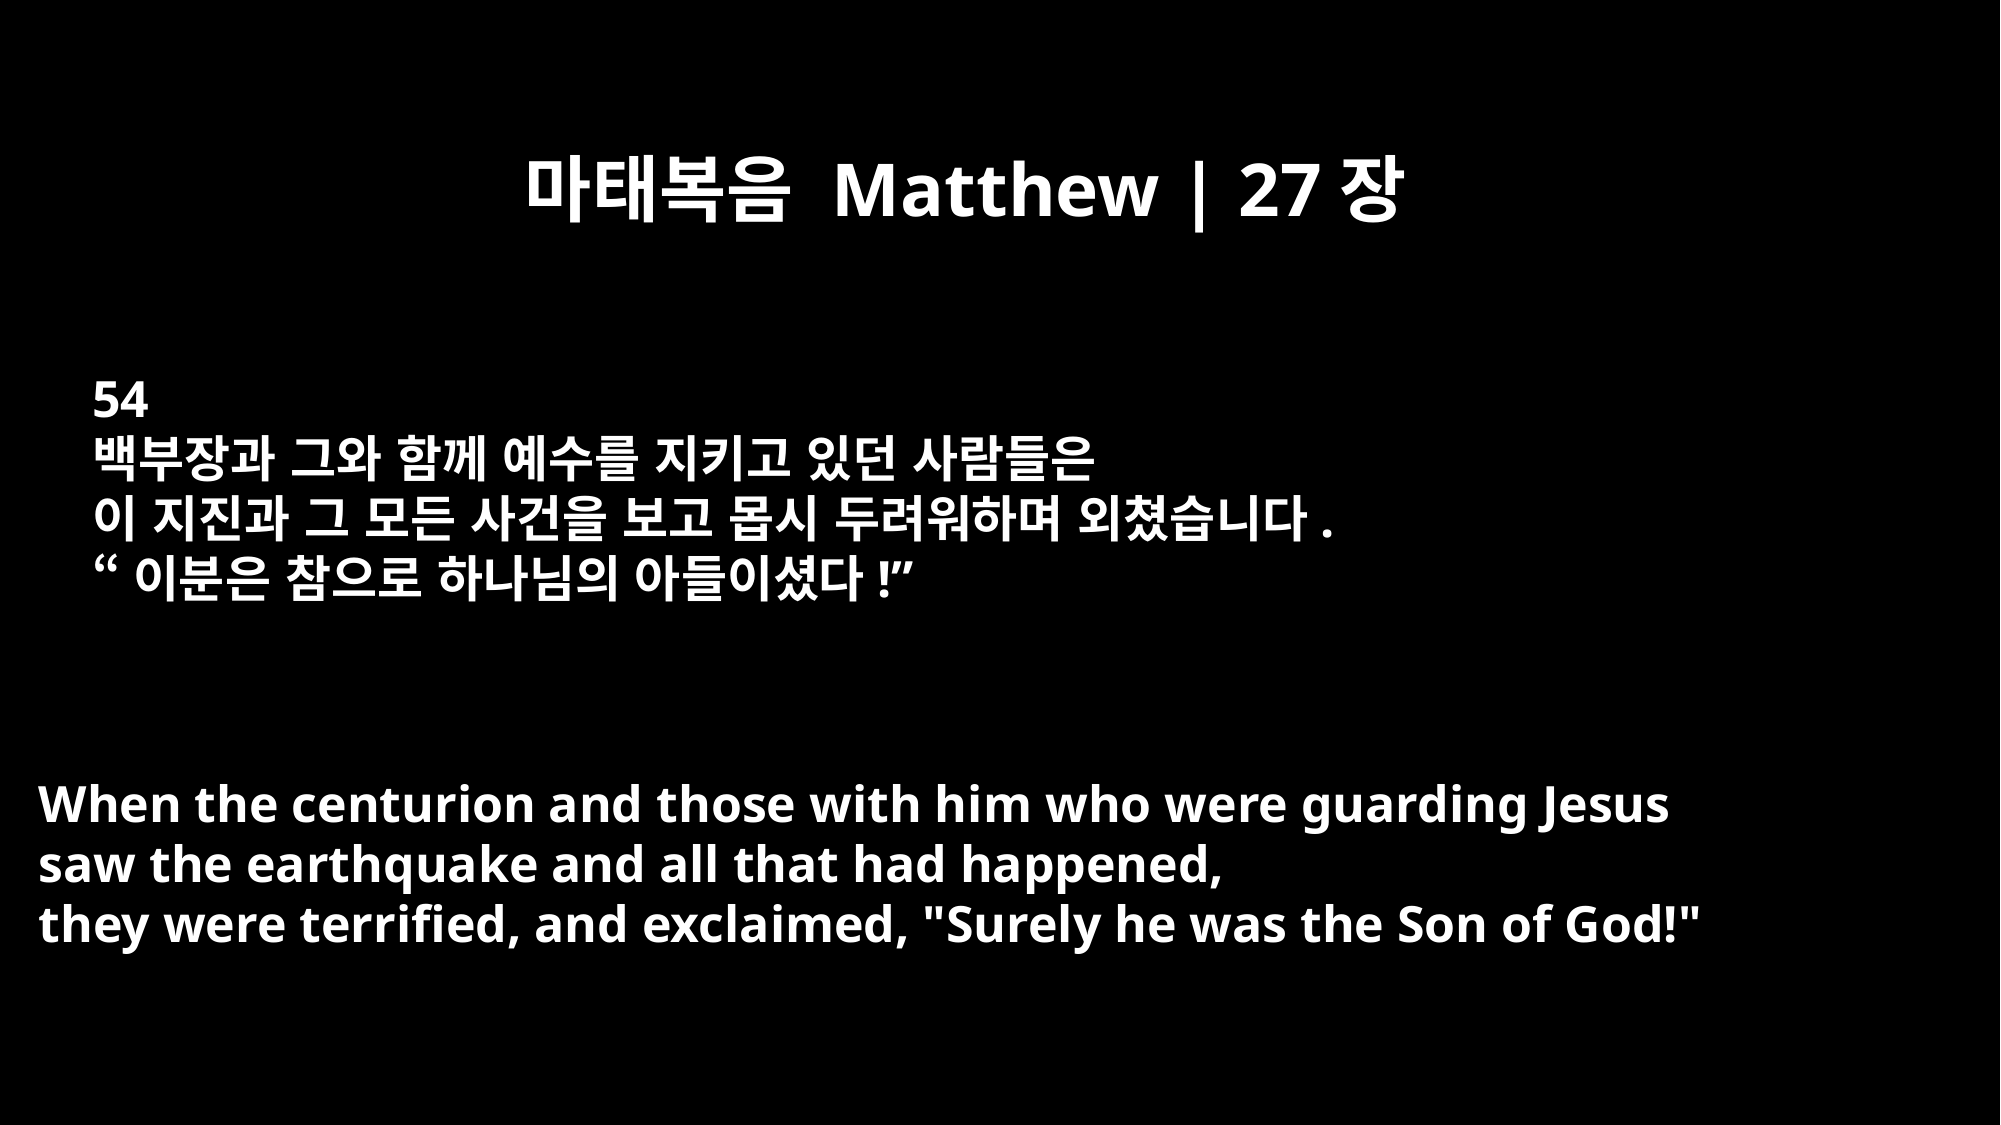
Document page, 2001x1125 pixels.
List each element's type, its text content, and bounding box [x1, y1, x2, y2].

text_box When the centurion and those with him who were guarding Jesus saw the earthquake and all that had happened, they were terrified, and exclaimed, "Surely he was the Son of God!" [24, 764, 1717, 960]
text_box 54 백부장과 그와 함께 예수를 지키고 있던 사람들은 이 지진과 그 모든 사건을 보고 몹시 두려워하며 외쳤습니다. “이분은 참으로 하나님의 아들이셨다!” [77, 359, 1350, 615]
text_box 마태복음 Matthew | 27장 [510, 136, 1422, 239]
